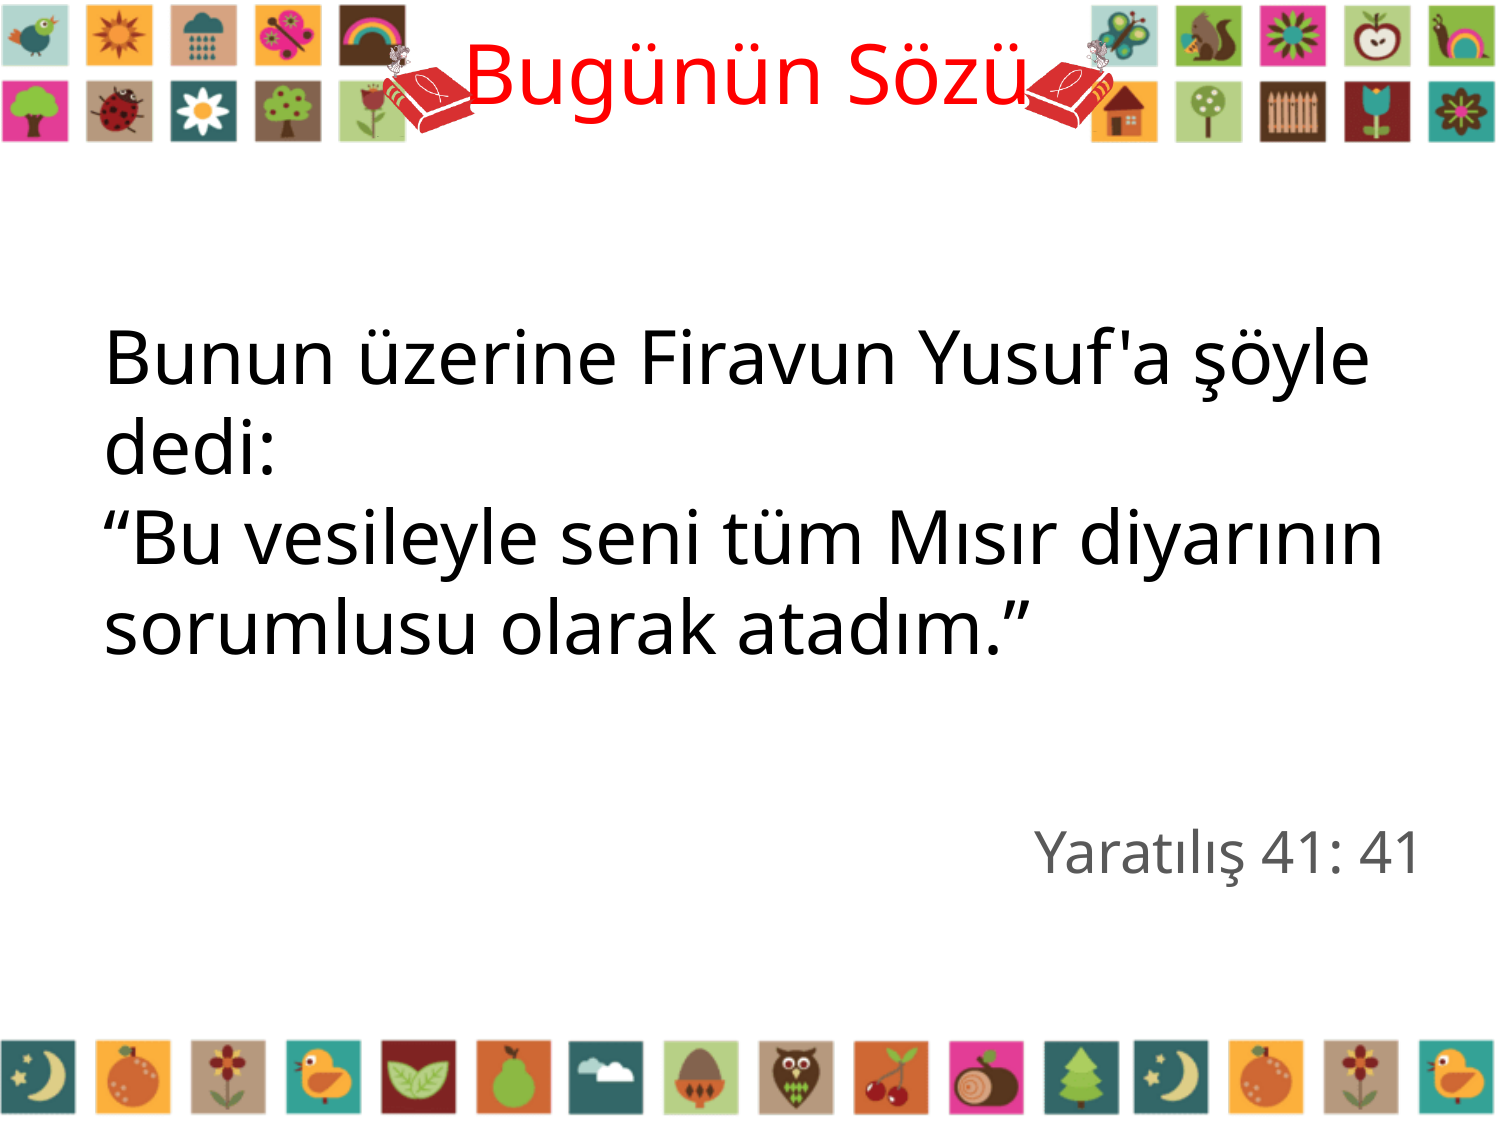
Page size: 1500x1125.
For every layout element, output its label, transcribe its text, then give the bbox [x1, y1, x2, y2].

text_box Bunun üzerine Firavun Yusuf'a şöyle dedi: “Bu vesileyle seni tüm Mısır diyarının sorumlusu olarak atadım.” [88, 302, 1436, 768]
picture [0, 3, 508, 150]
text_box Yaratılış 41: 41 [808, 807, 1441, 893]
text_box Bugünün Sözü [425, 13, 1078, 129]
picture [992, 3, 1500, 150]
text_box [0, 1028, 1500, 1118]
